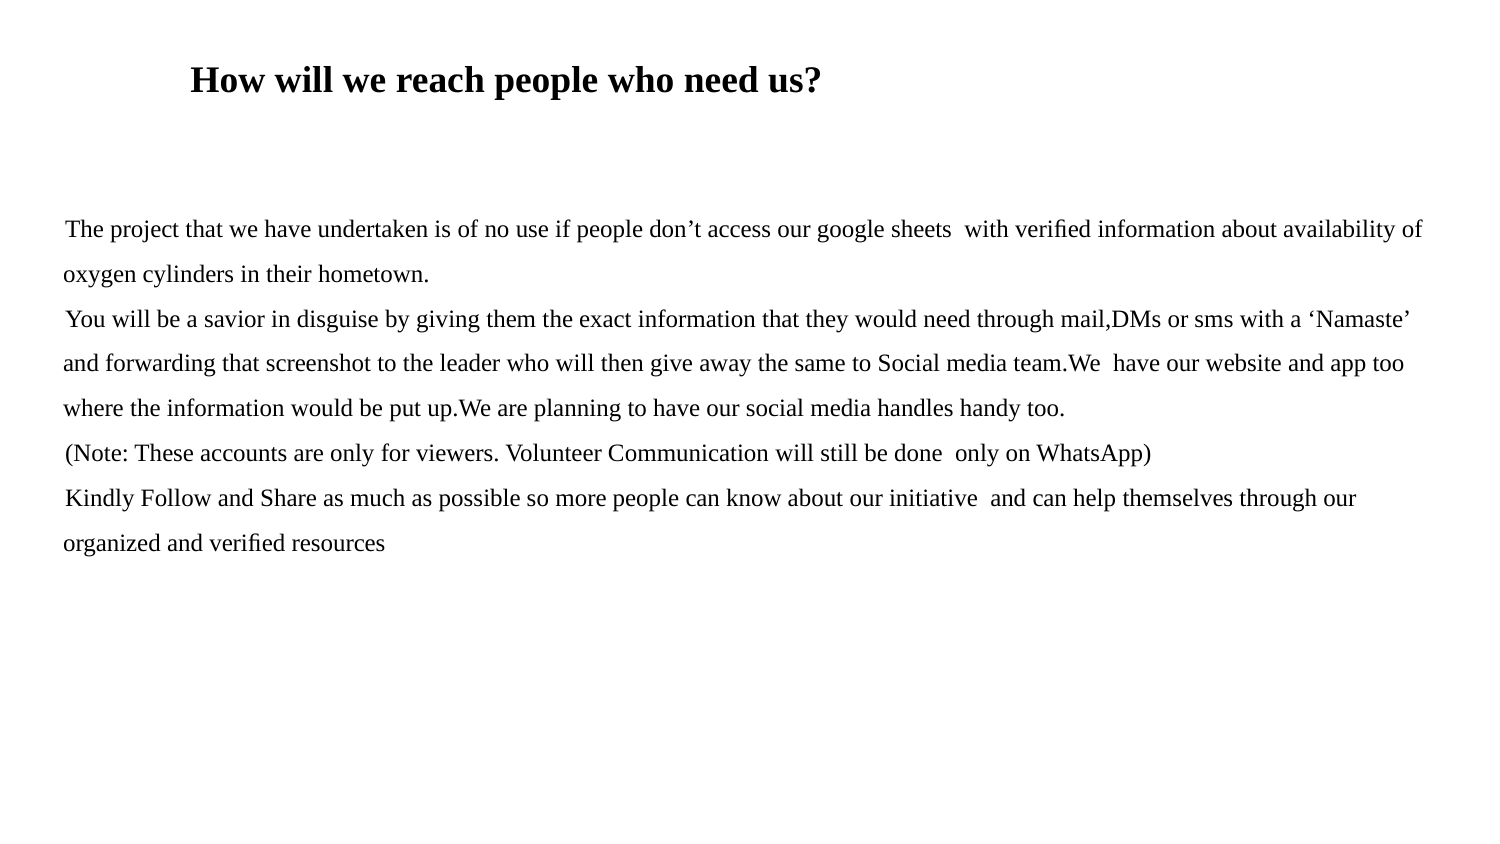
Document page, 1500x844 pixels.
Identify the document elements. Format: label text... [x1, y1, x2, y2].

title How will we reach people who need us? [187, 54, 1294, 140]
text_box The project that we have undertaken is of no use if people don’t access our google sheets with veriﬁed information about availability of oxygen cylinders in their hometown. You will be a savior in disguise by giving them the exact information that they would need through mail,DMs or sms with a ‘Namaste’ and forwarding that screenshot to the leader who will then give away the same to Social media team.We have our website and app too where the information would be put up.We are planning to have our social media handles handy too. (Note: These accounts are only for viewers. Volunteer Communication will still be done only on WhatsApp) Kindly Follow and Share as much as possible so more people can know about our initiative and can help themselves through our organized and veriﬁed resources [63, 197, 1438, 557]
